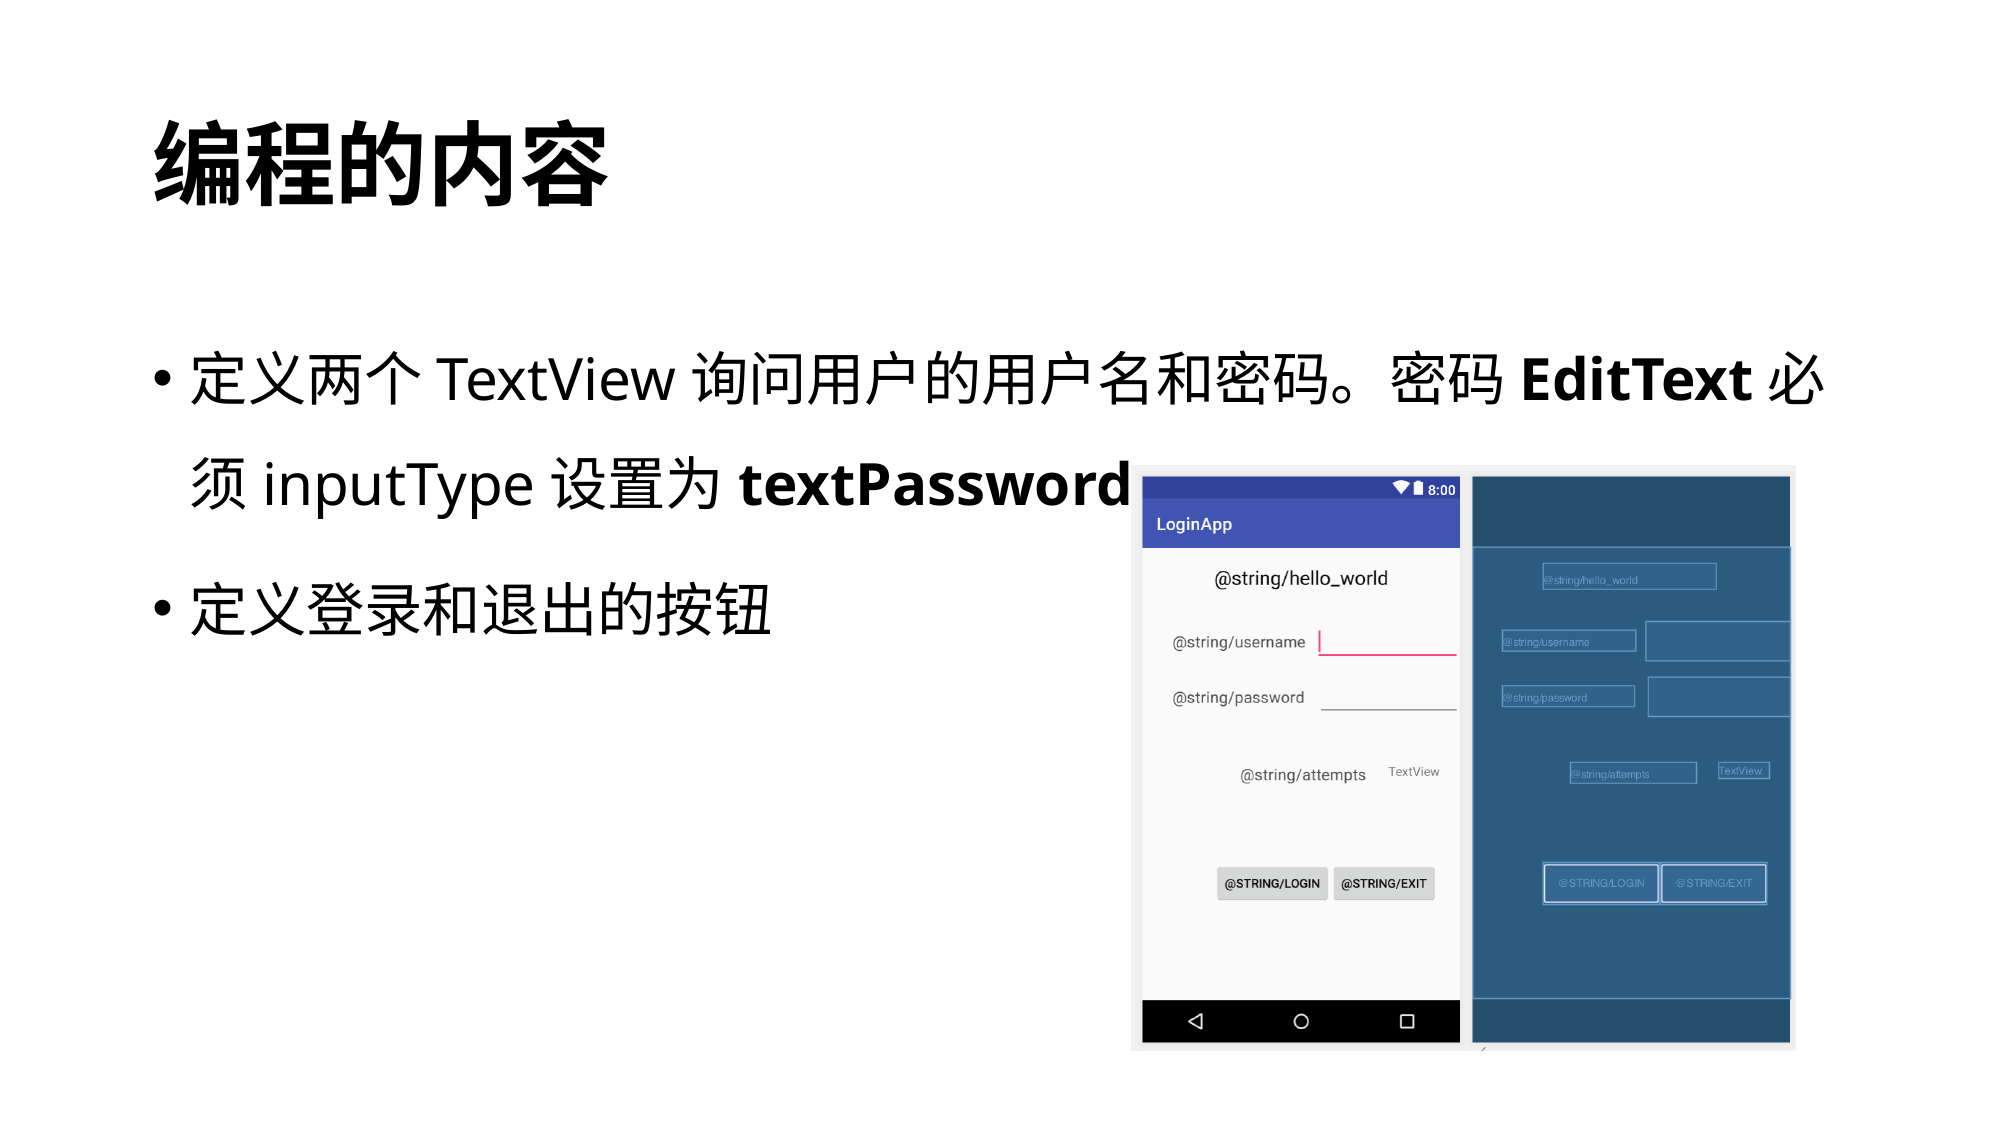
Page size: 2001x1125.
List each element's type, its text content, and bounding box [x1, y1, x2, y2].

picture [1131, 465, 1796, 1051]
title 编程的内容 [137, 59, 1863, 278]
list 定义两个TextView询问用户的用户名和密码。密码EditText必须inputType设置为textPassword。 定义登录和退出的按钮 [137, 299, 1863, 1014]
